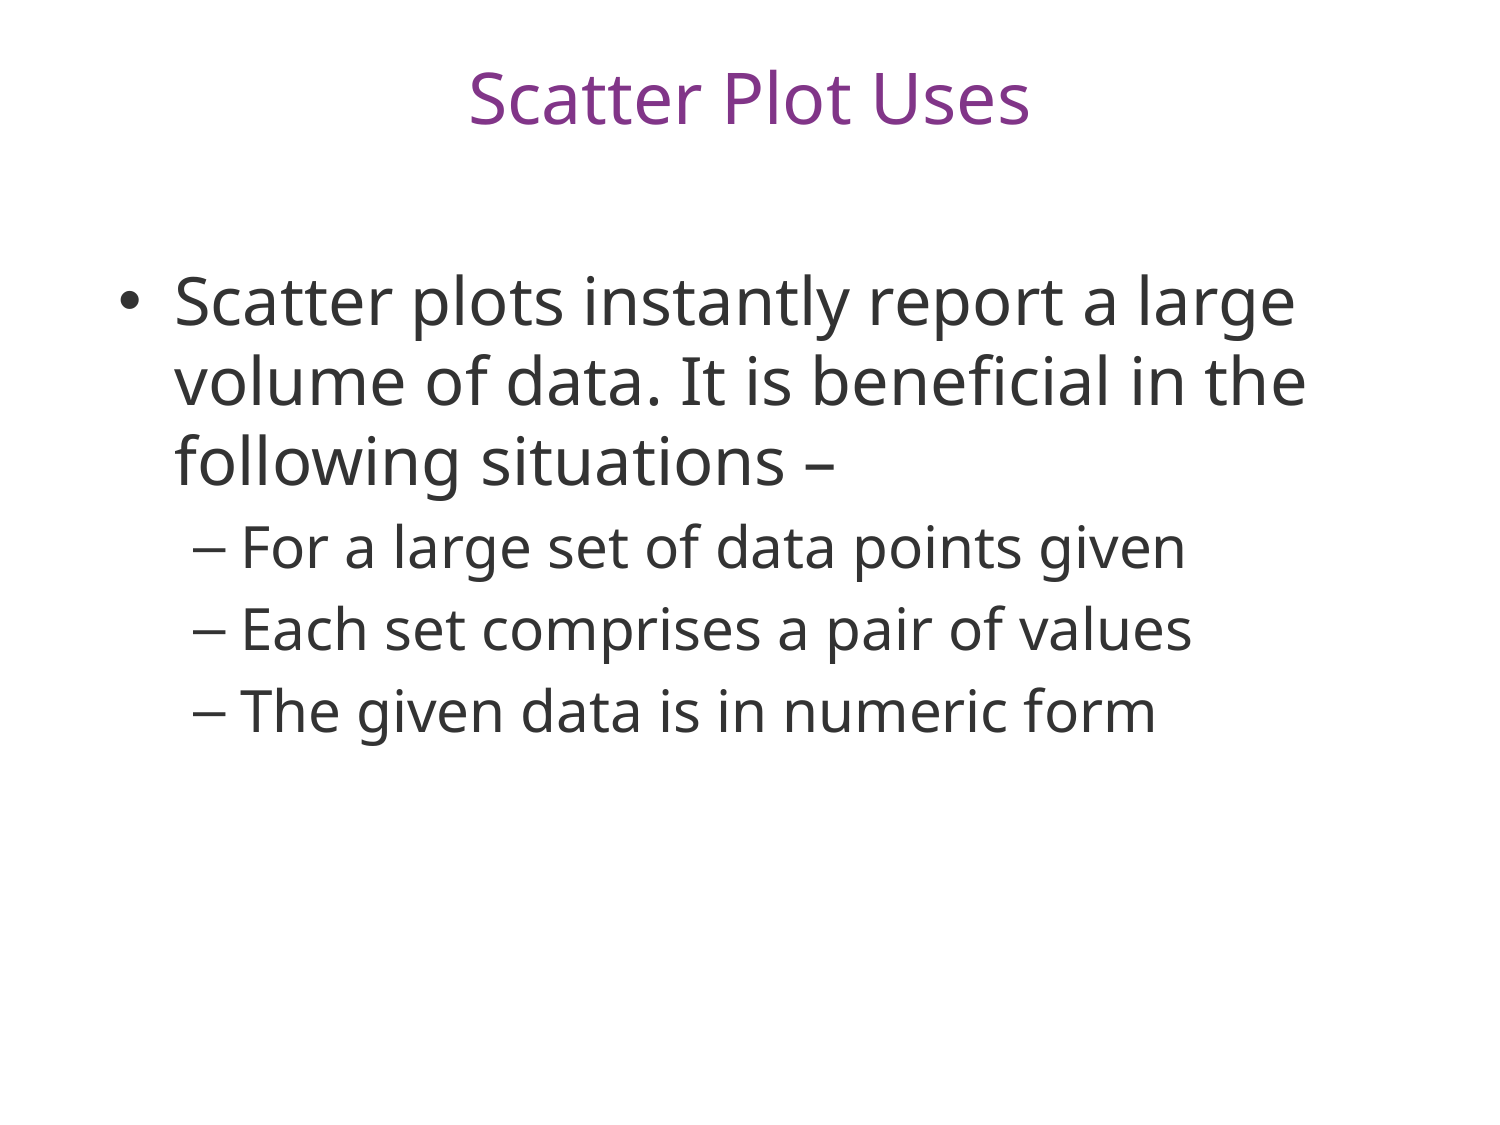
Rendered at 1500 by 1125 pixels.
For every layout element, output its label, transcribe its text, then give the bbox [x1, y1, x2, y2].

title Scatter Plot Uses [75, 45, 1425, 233]
list Scatter plots instantly report a large volume of data. It is beneficial in the following situations – For a large set of data points given Each set comprises a pair of values The given data is in numeric form [103, 251, 1397, 1014]
